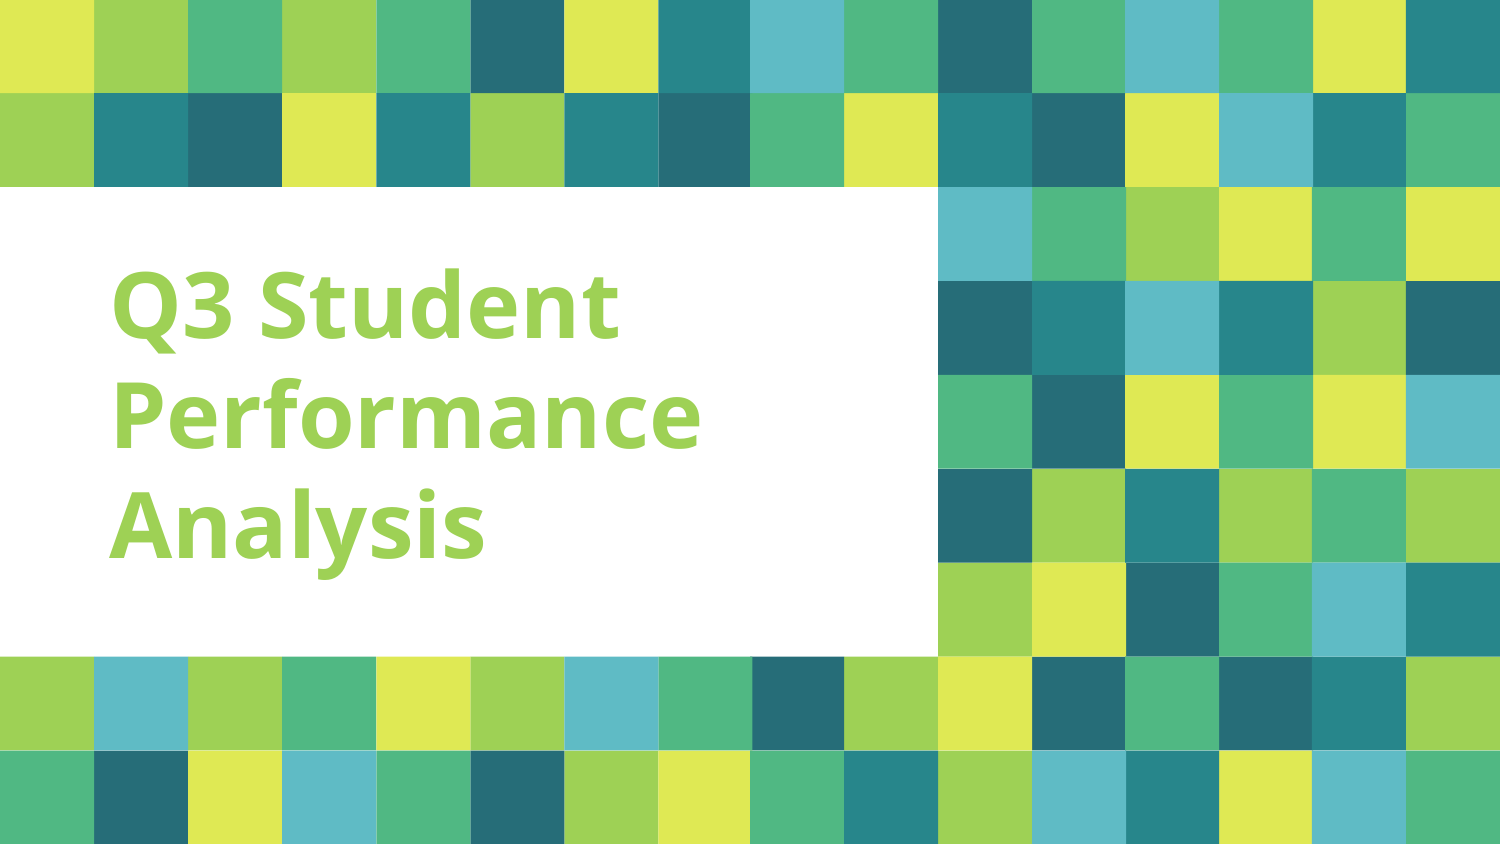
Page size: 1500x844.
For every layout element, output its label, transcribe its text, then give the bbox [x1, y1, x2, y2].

title Q3 Student Performance Analysis [94, 274, 840, 550]
